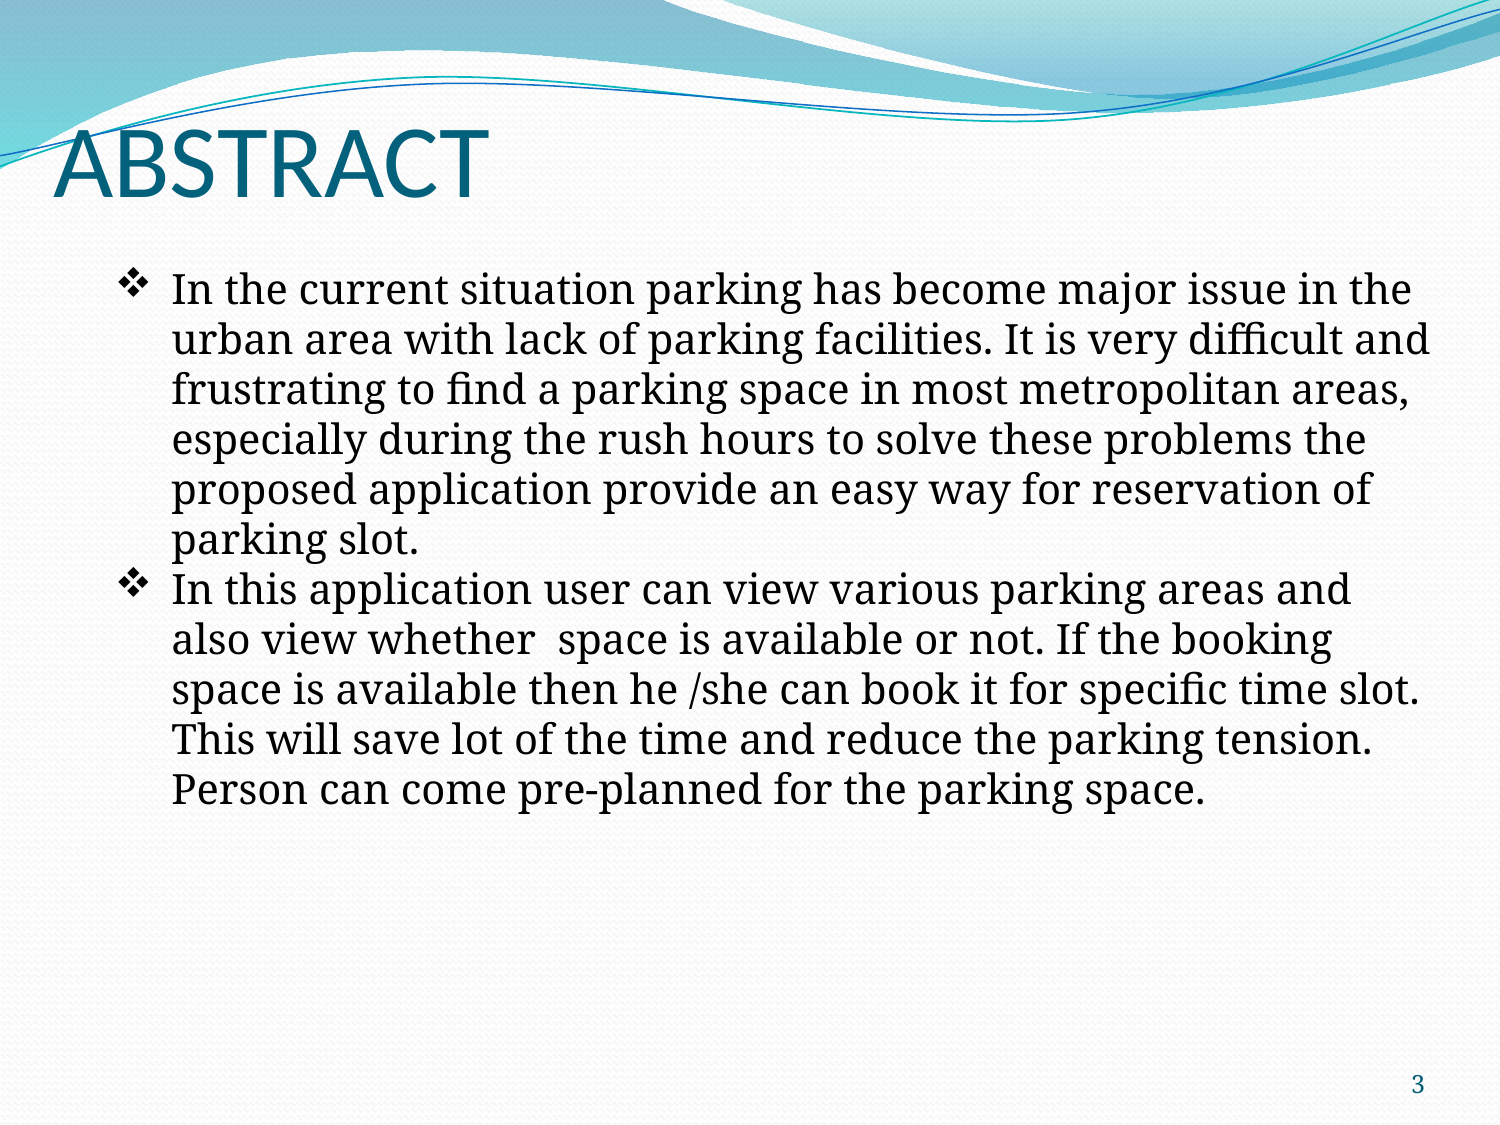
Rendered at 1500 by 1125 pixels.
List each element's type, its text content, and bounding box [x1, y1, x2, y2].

slide_number 3 [1299, 1042, 1425, 1103]
title ABSTRACT [53, 30, 1416, 219]
text_box In the current situation parking has become major issue in the urban area with lack of parking facilities. It is very difficult and frustrating to find a parking space in most metropolitan areas, especially during the rush hours to solve these problems the proposed application provide an easy way for reservation of parking slot. In this application user can view various parking areas and also view whether space is available or not. If the booking space is available then he /she can book it for specific time slot. This will save lot of the time and reduce the parking tension. Person can come pre-planned for the parking space. [100, 255, 1447, 821]
